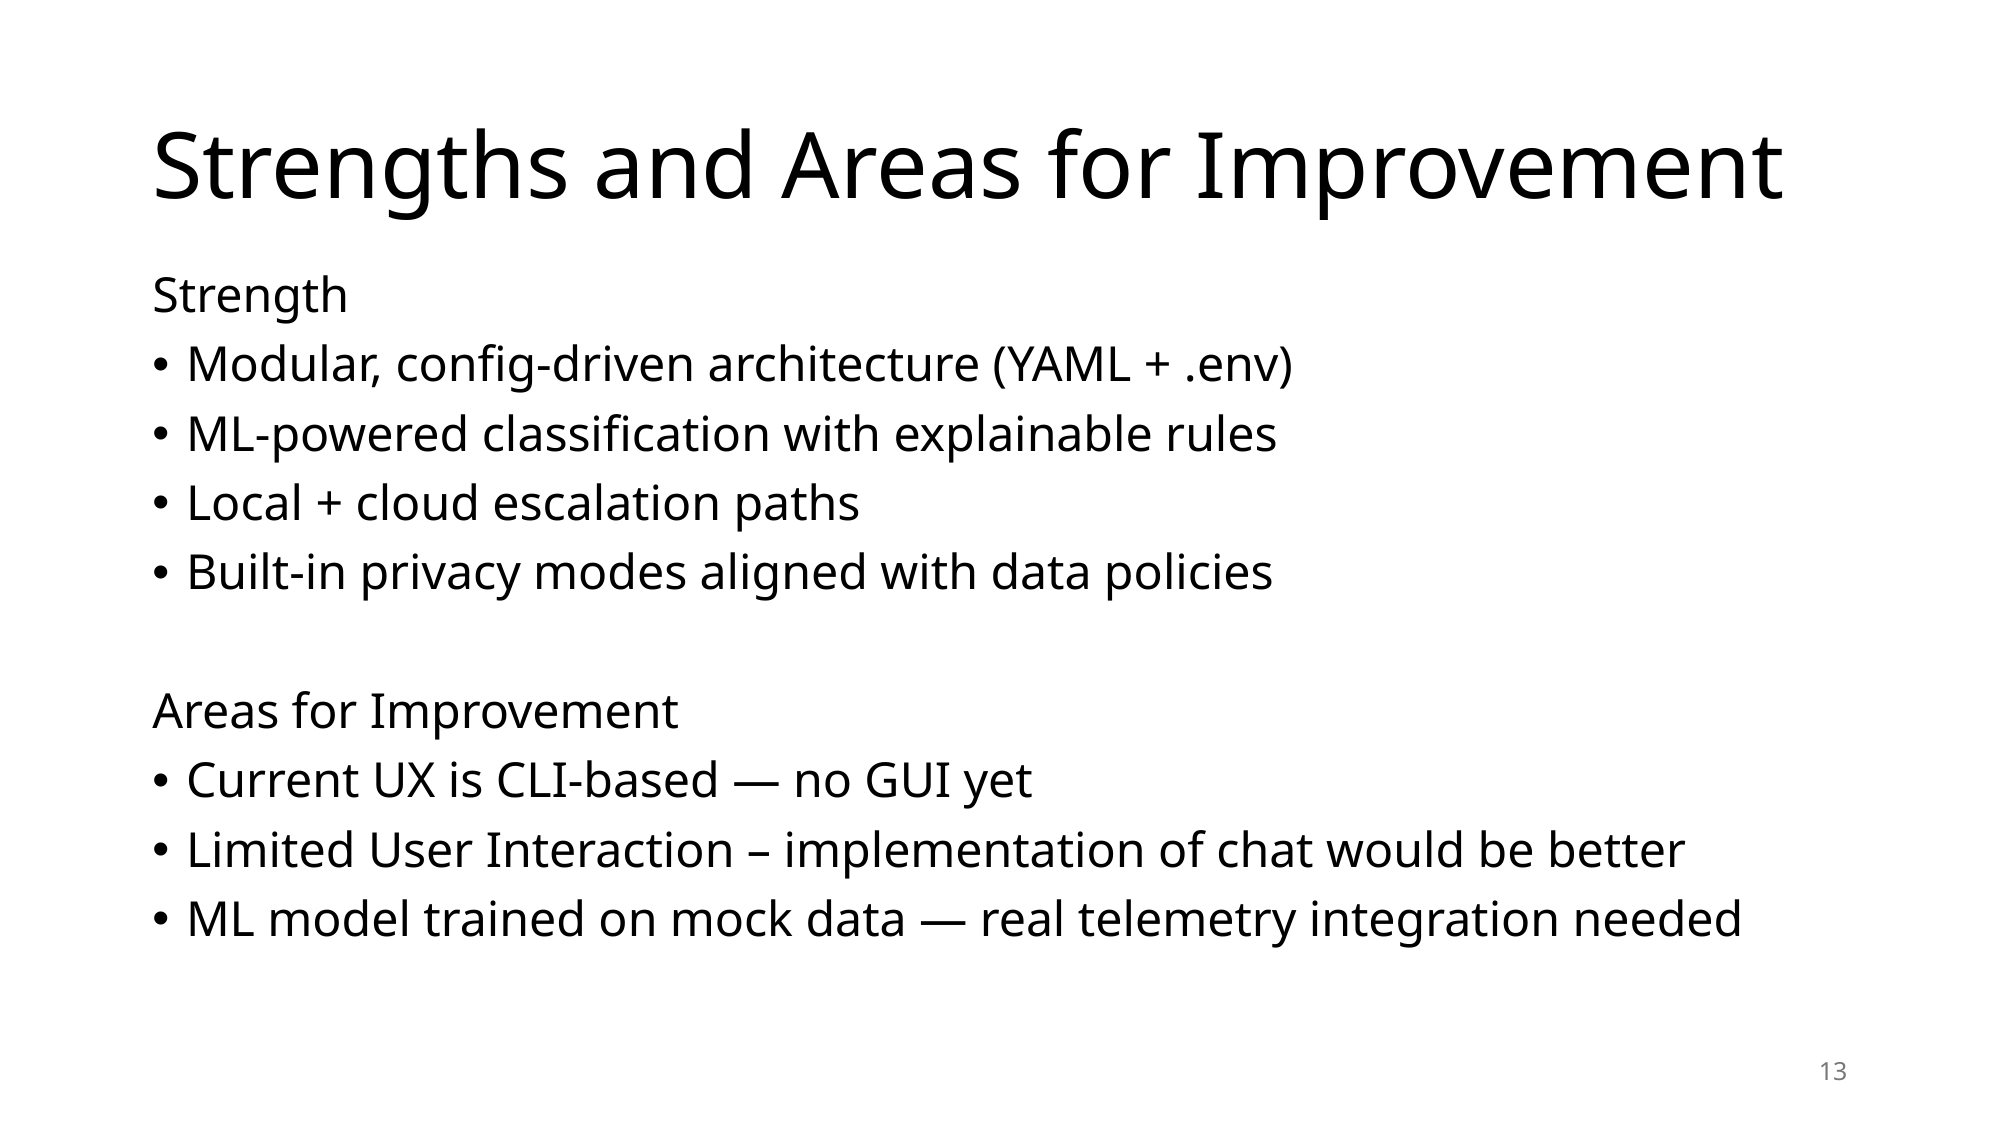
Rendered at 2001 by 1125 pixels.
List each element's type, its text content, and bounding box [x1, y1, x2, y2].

title Strengths and Areas for Improvement [137, 59, 1863, 278]
slide_number 13 [1412, 1042, 1863, 1103]
list Strength Modular, config-driven architecture (YAML + .env) ML-powered classification with explainable rules Local + cloud escalation paths Built-in privacy modes aligned with data policies Areas for Improvement Current UX is CLI-based — no GUI yet Limited User Interaction – implementation of chat would be better ML model trained on mock data — real telemetry integration needed [137, 263, 1761, 971]
